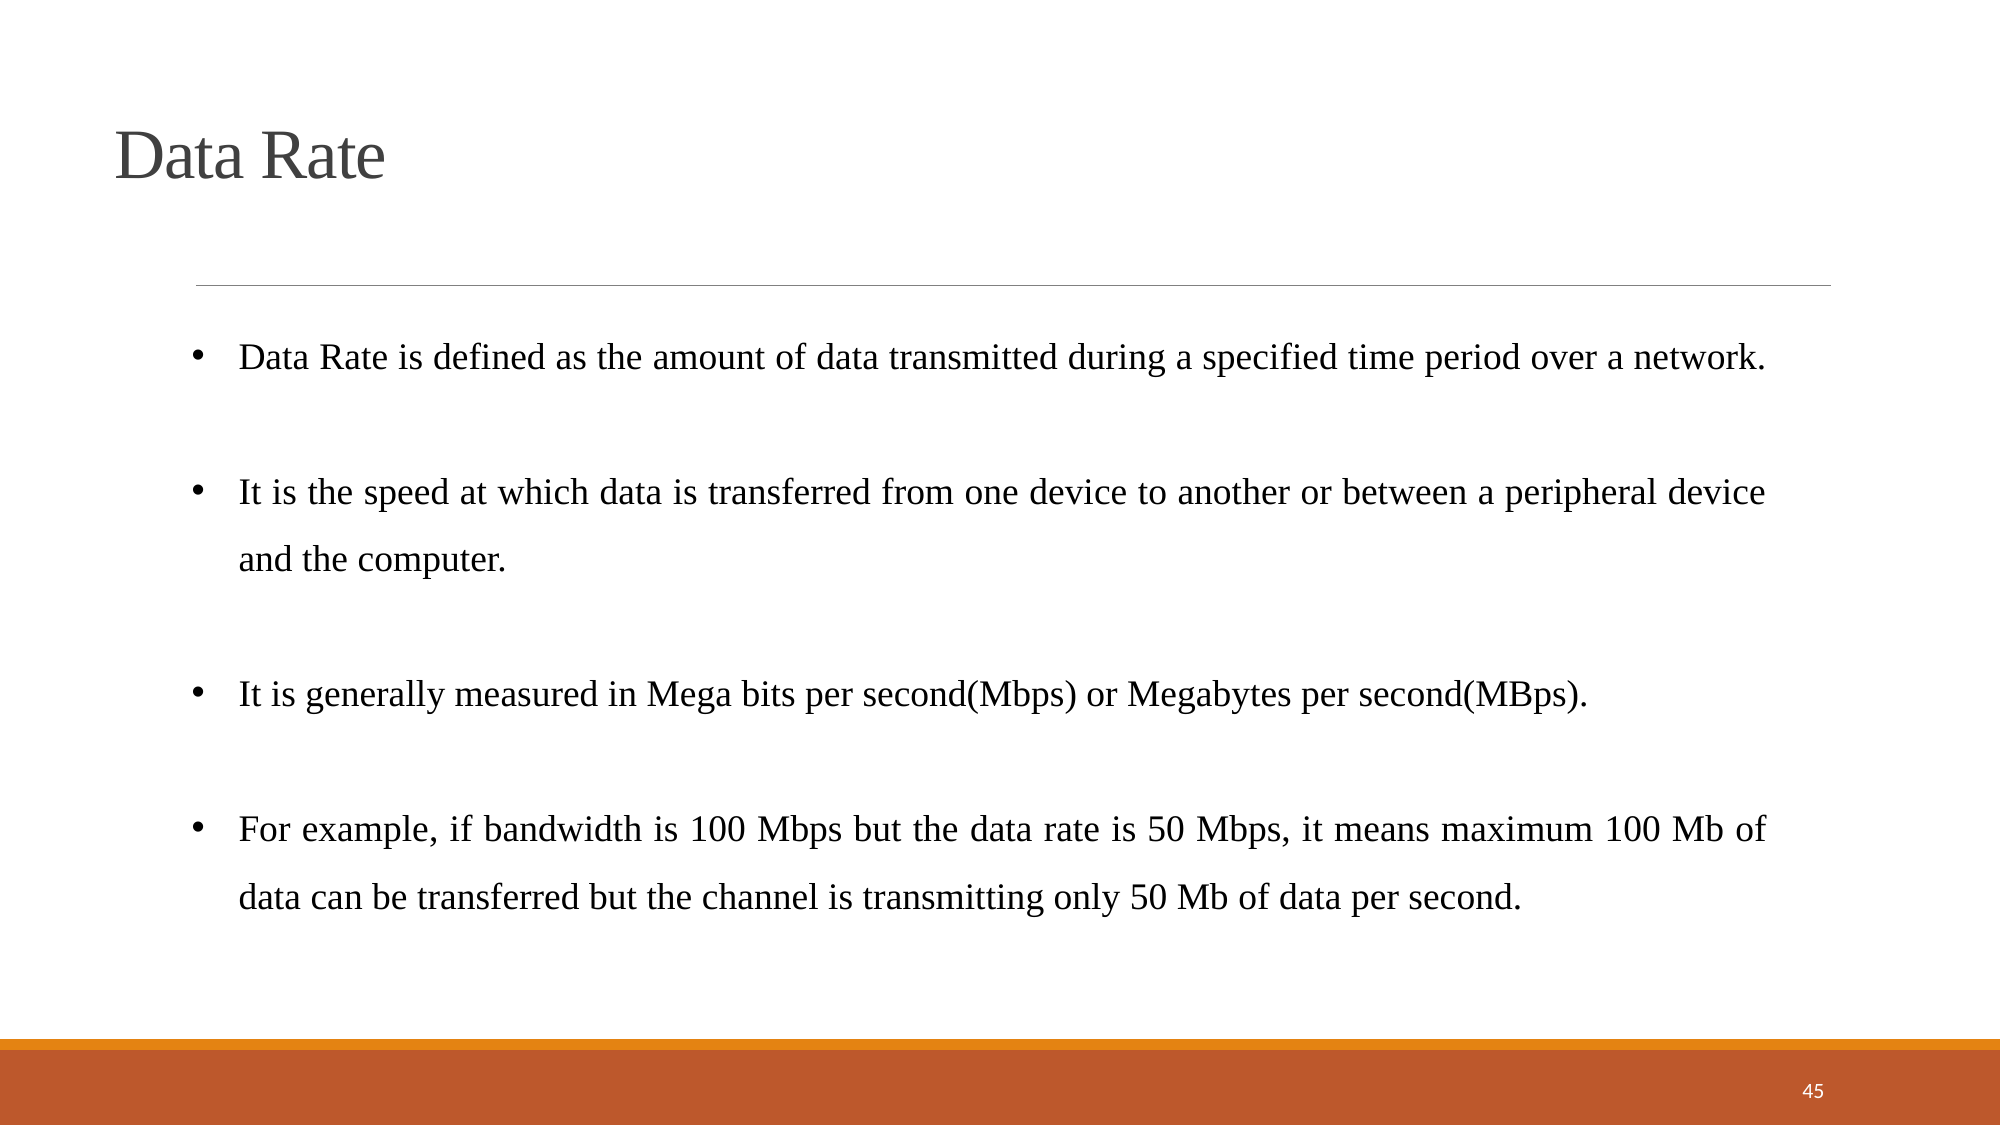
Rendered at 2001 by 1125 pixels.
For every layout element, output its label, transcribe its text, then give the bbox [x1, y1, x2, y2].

text_box Data Rate [99, 59, 1946, 201]
text_box Data Rate is defined as the amount of data transmitted during a specified time period over a network. It is the speed at which data is transferred from one device to another or between a peripheral device and the computer. It is generally measured in Mega bits per second(Mbps) or Megabytes per second(MBps). For example, if bandwidth is 100 Mbps but the data rate is 50 Mbps, it means maximum 100 Mb of data can be transferred but the channel is transmitting only 50 Mb of data per second. [176, 301, 1784, 925]
slide_number 45 [1624, 1059, 1840, 1120]
